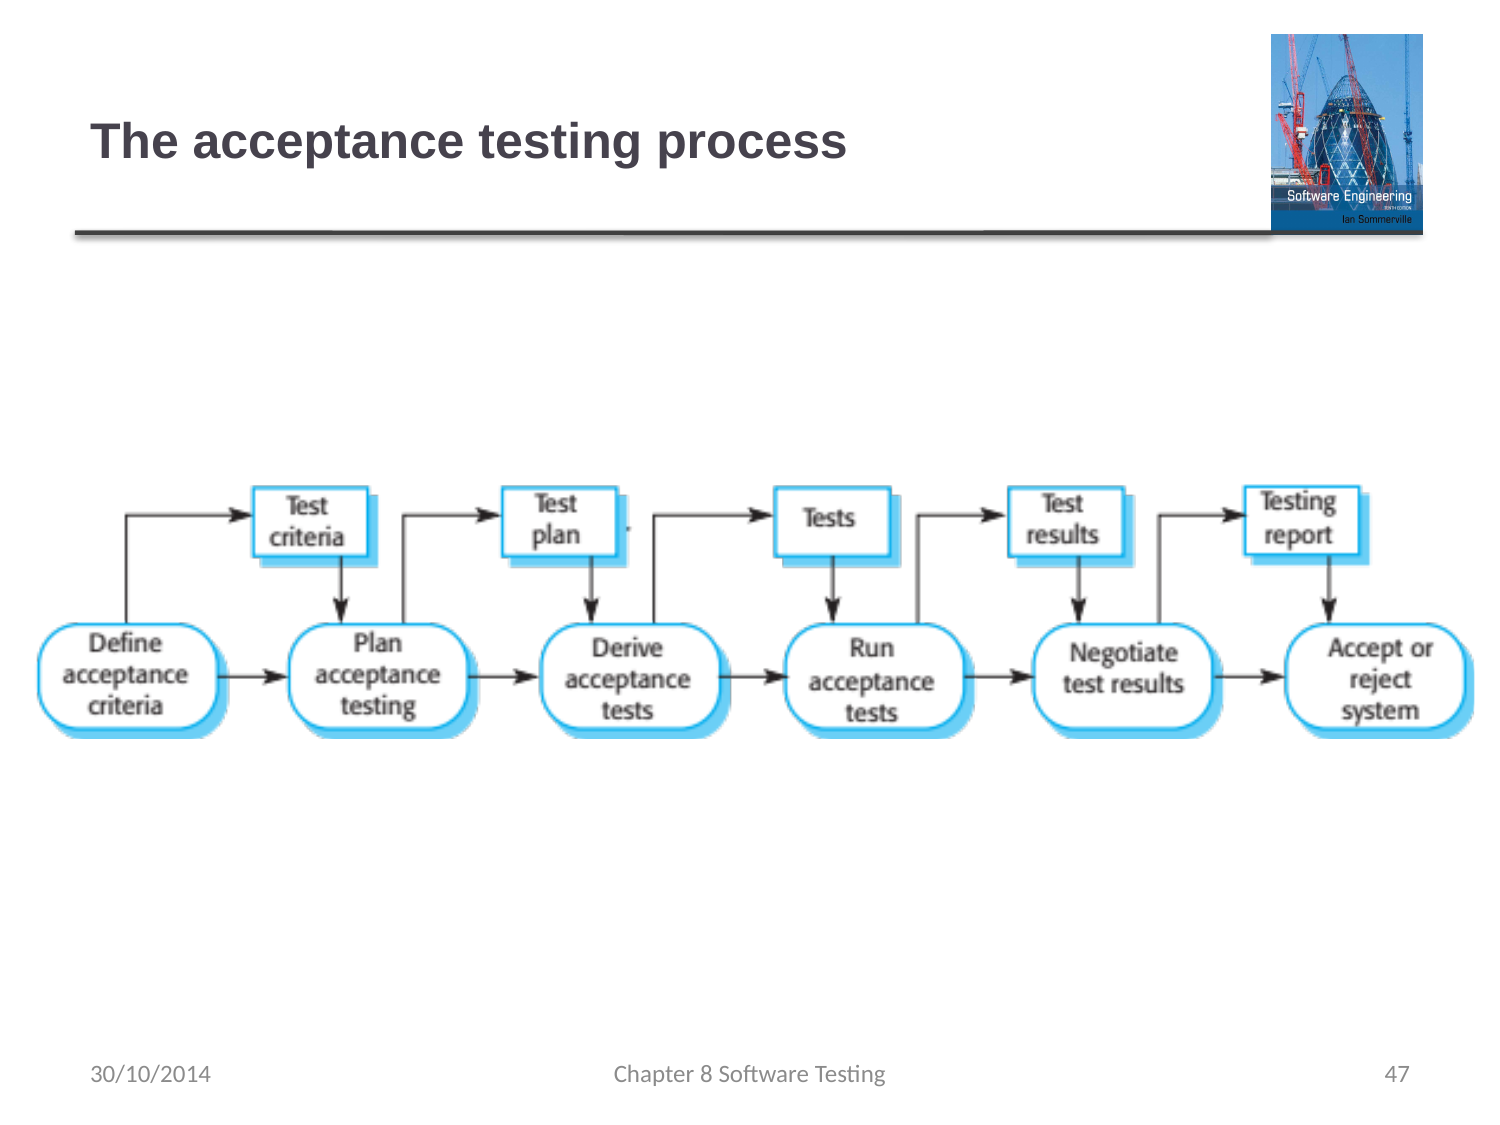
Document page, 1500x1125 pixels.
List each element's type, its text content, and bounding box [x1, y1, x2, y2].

slide_number 47 [1074, 1042, 1425, 1103]
footer Chapter 8 Software Testing [512, 1042, 988, 1103]
picture [30, 483, 1475, 740]
picture [1271, 34, 1423, 230]
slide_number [75, 1042, 425, 1103]
title The acceptance testing process [74, 44, 1272, 233]
